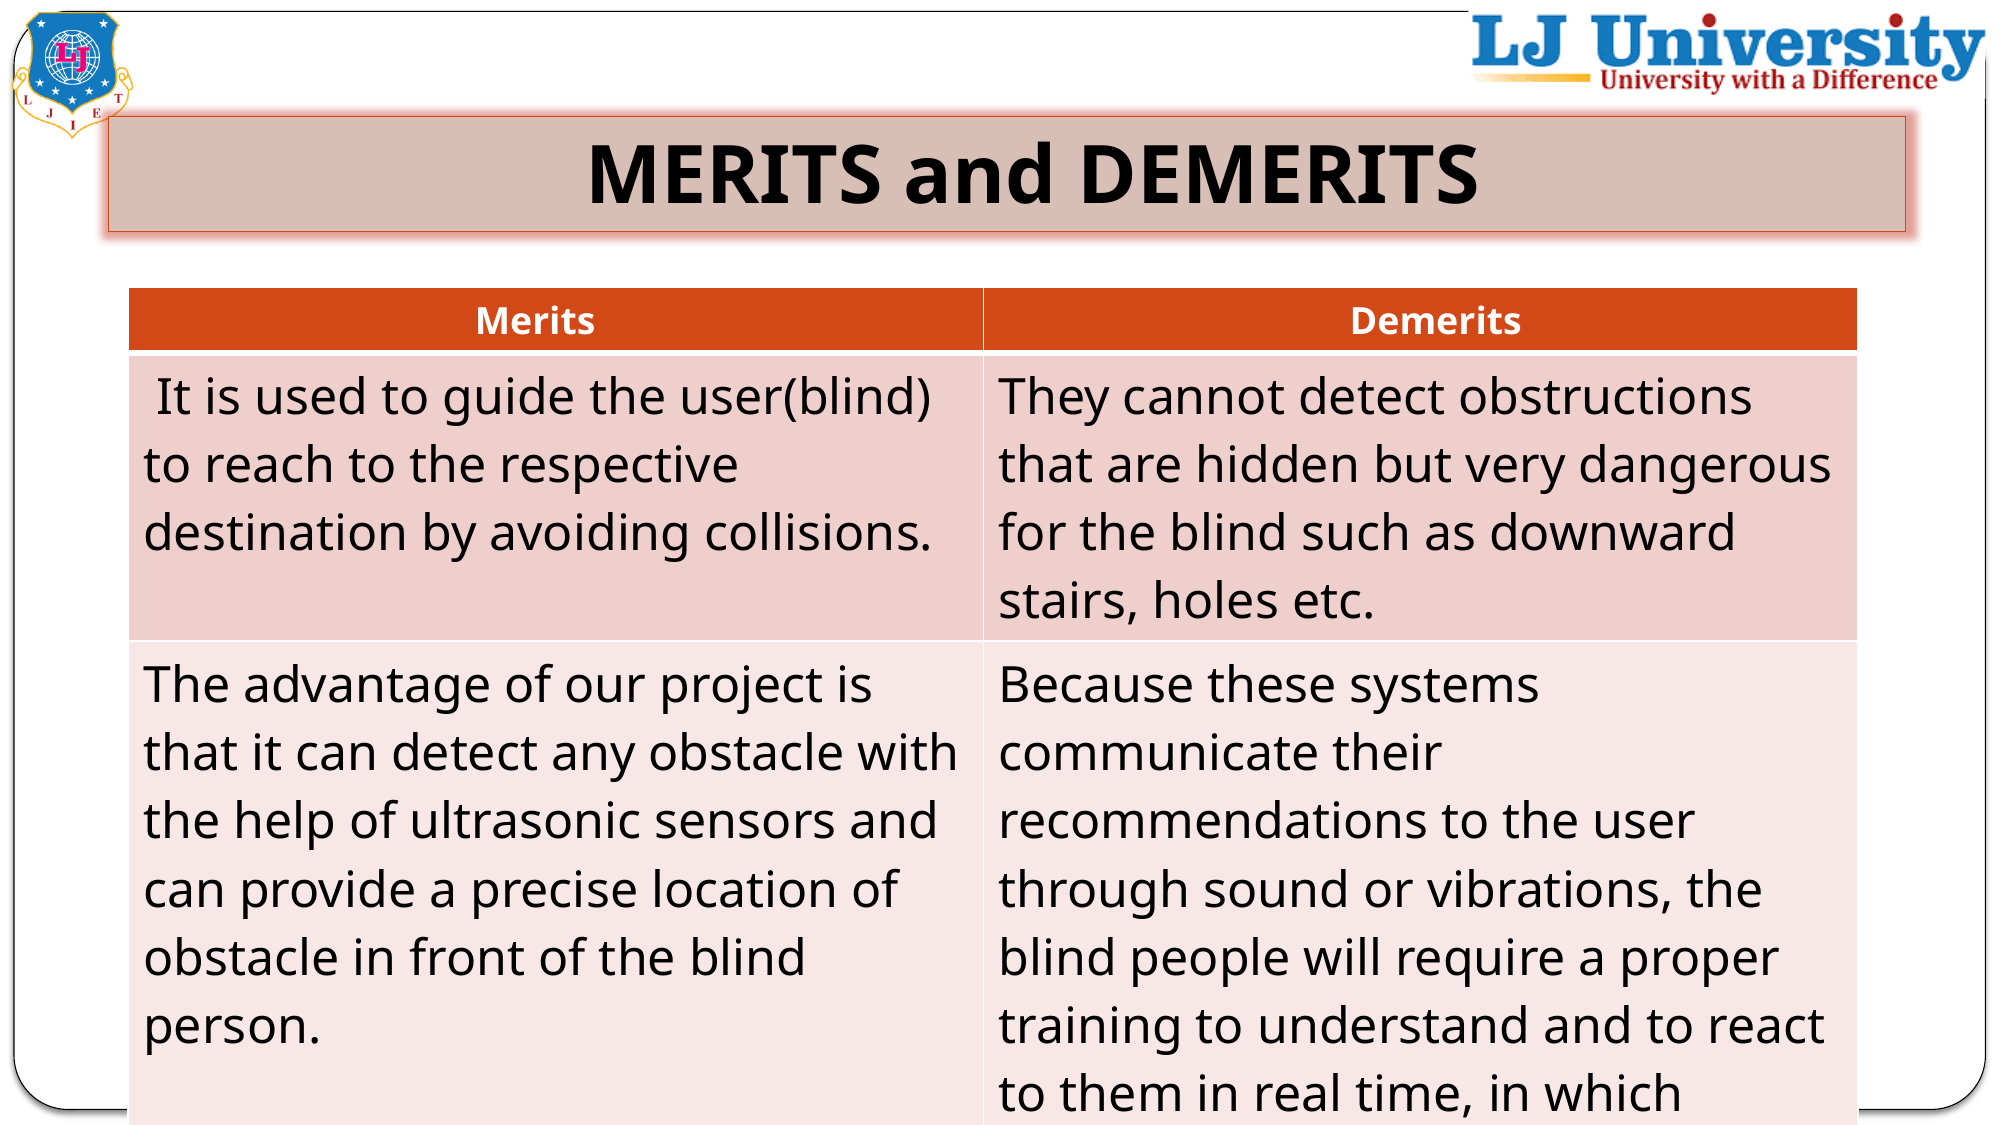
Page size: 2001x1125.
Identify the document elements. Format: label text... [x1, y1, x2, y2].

table_cell The advantage of our project is that it can detect any obstacle with the help of ultrasonic sensors and can provide a precise location of obstacle in front of the blind person. [129, 642, 983, 1125]
picture [1468, 0, 1986, 100]
table_header Demerits [984, 288, 1857, 350]
table_cell It is used to guide the user(blind) to reach to the respective destination by avoiding collisions. [129, 356, 983, 640]
table_cell Because these systems communicate their recommendations to the user through sound or vibrations, the blind people will require a proper training to understand and to react to them in real time, in which TRAINING is MORE EXPENSIVE than product itself. [984, 642, 1857, 1125]
table_header Merits [129, 288, 983, 350]
picture [11, 11, 134, 139]
table_cell They cannot detect obstructions that are hidden but very dangerous for the blind such as downward stairs, holes etc. [984, 356, 1857, 640]
text_box MERITS and DEMERITS [108, 116, 1906, 232]
